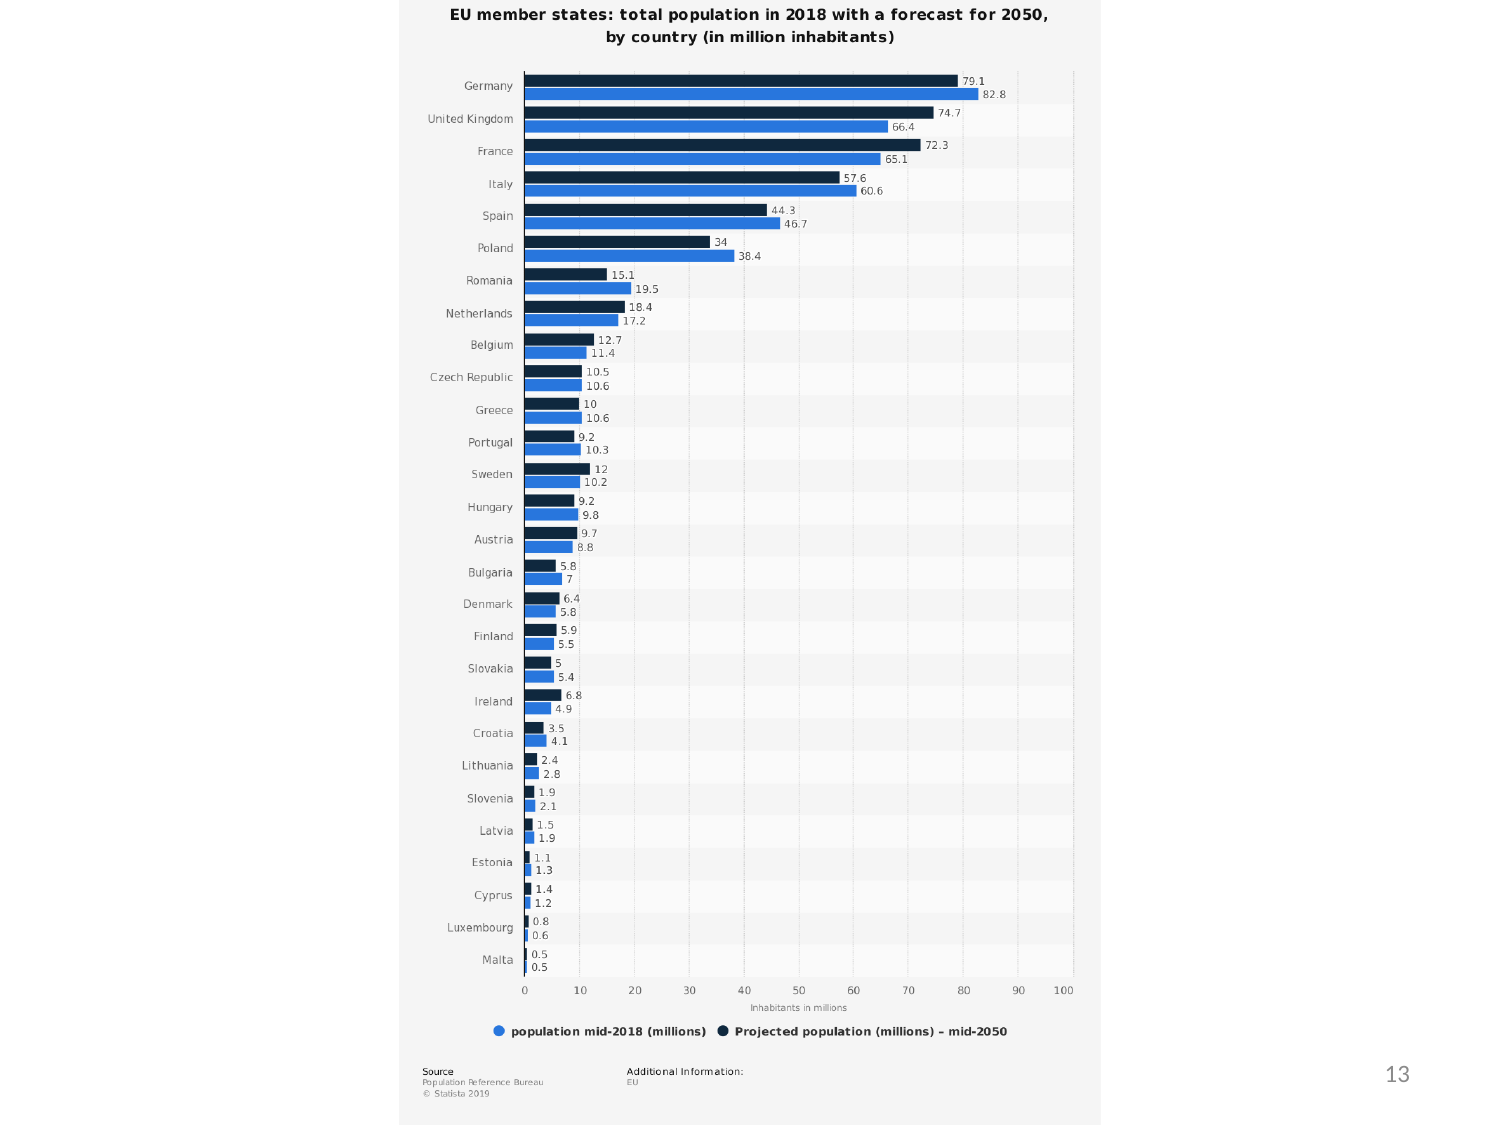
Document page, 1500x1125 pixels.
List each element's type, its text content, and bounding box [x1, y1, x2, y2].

slide_number 13 [1106, 1042, 1425, 1103]
picture [399, 0, 1101, 1125]
